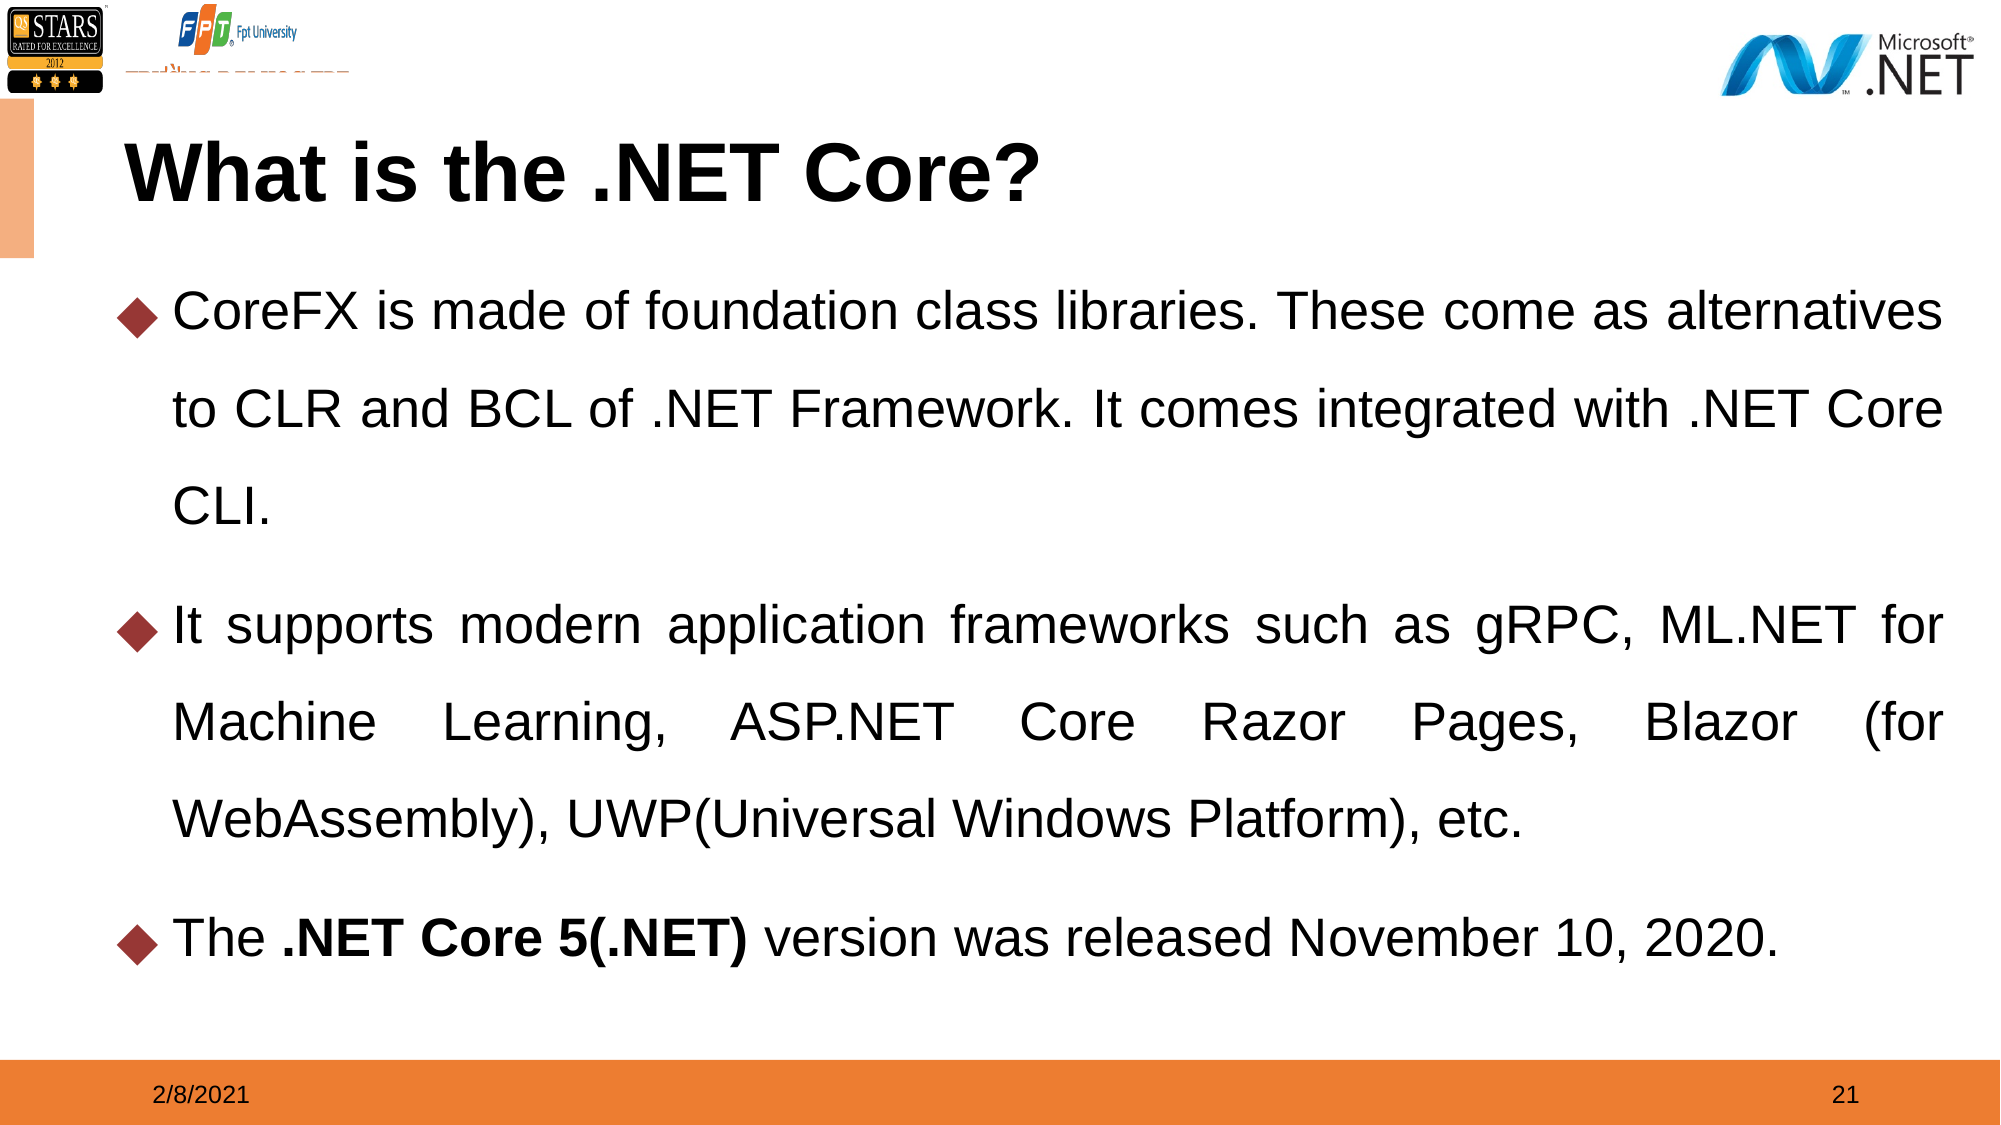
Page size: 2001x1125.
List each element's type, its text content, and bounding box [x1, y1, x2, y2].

title What is the .NET Core? [122, 72, 1171, 263]
text_box CoreFX is made of foundation class libraries. These come as alternatives to CLR and BCL of .NET Framework. It comes integrated with .NET Core CLI. It supports modern application frameworks such as gRPC, ML.NET for Machine Learning, ASP.NET Core Razor Pages, Blazor (for WebAssembly), UWP(Universal Windows Platform), etc. The .NET Core 5(.NET) version was released November 10, 2020. [101, 235, 1962, 975]
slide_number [137, 1063, 588, 1123]
picture [7, 4, 349, 99]
slide_number ‹#› [1424, 1063, 1875, 1123]
picture [1685, 0, 2001, 129]
